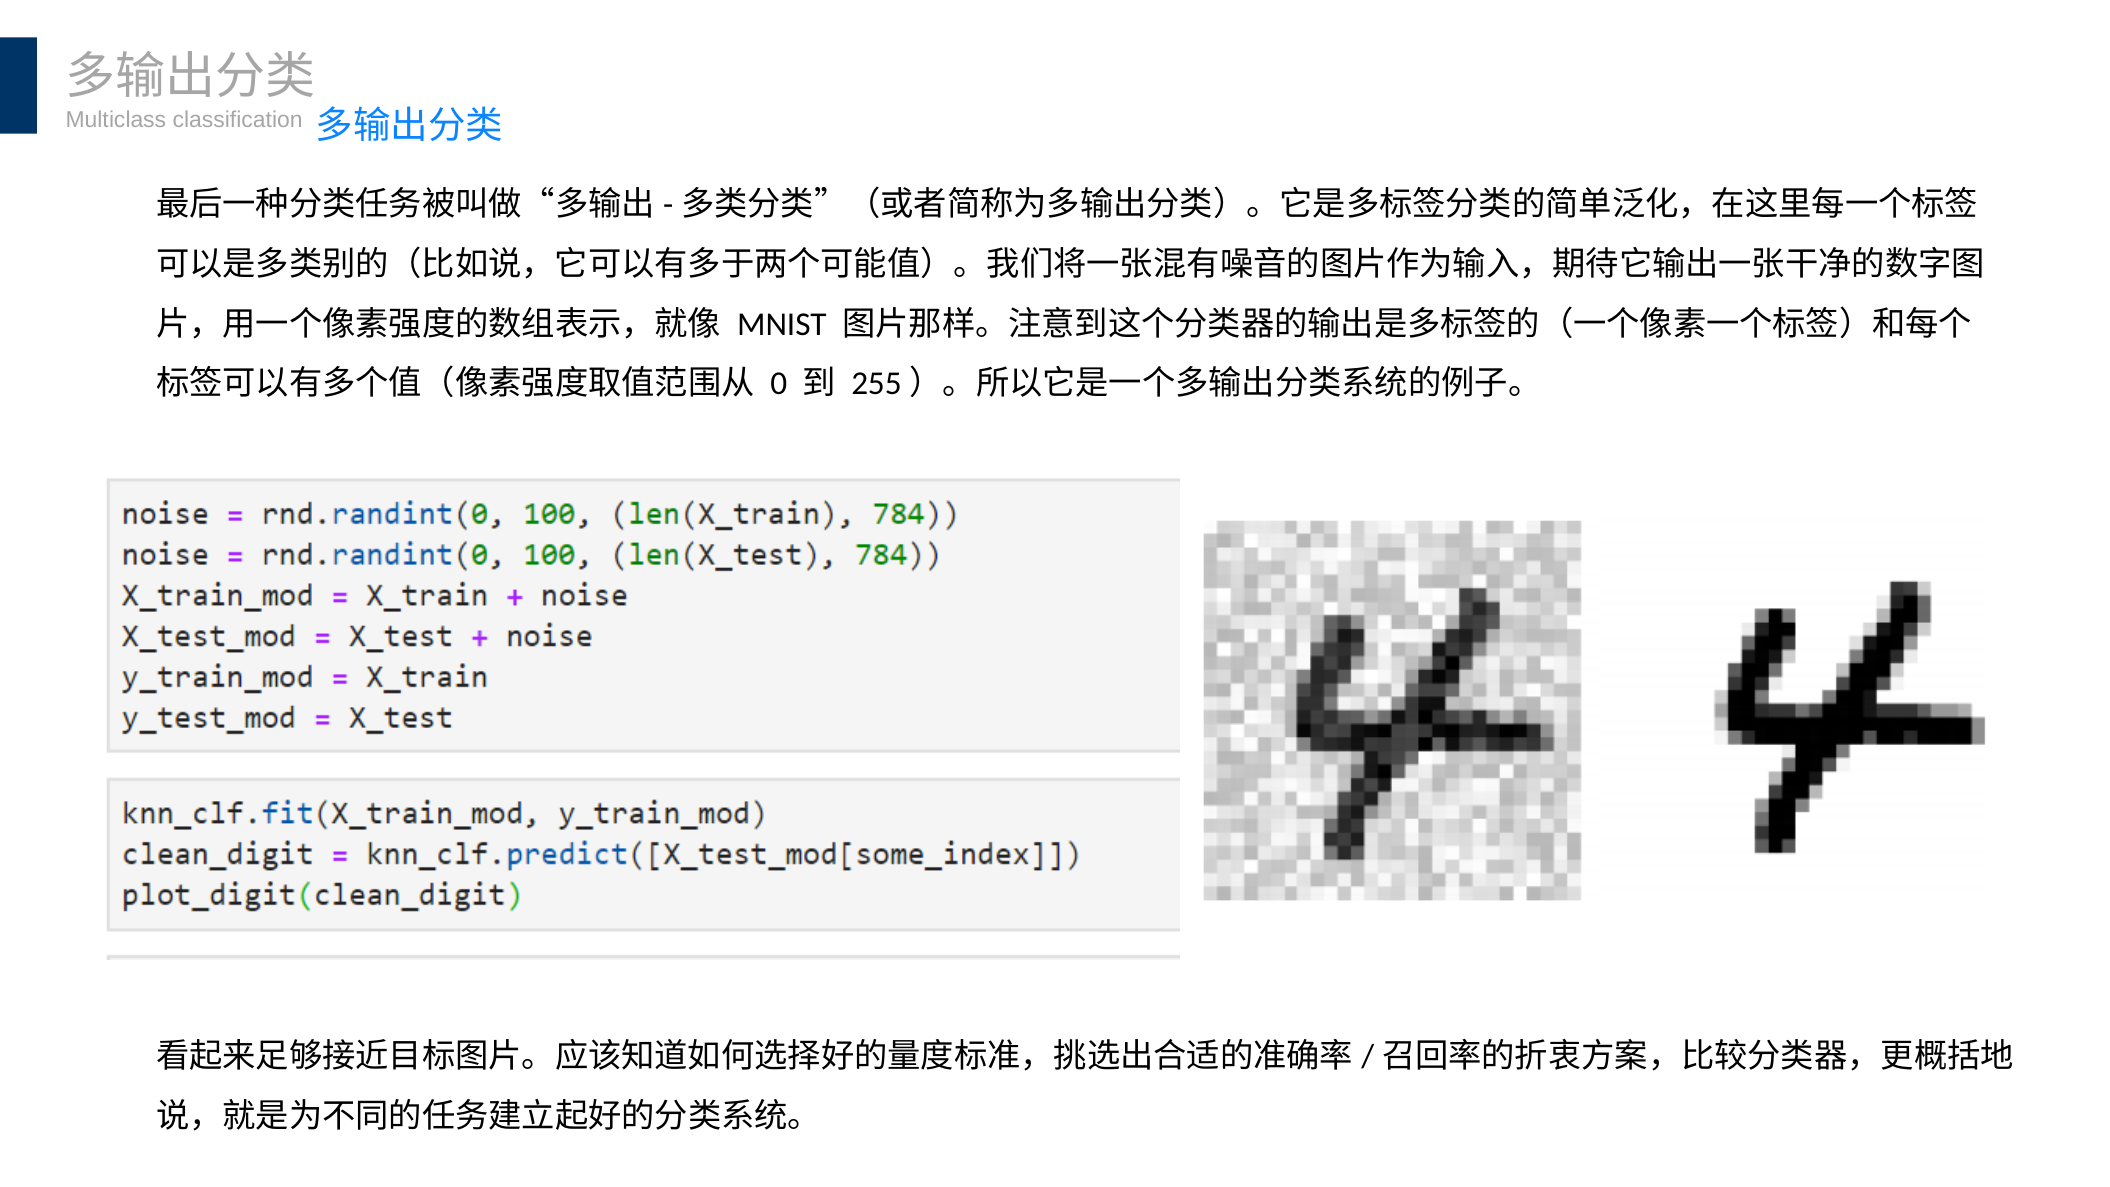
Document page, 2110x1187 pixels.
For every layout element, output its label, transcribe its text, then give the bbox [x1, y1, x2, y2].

text_box 看起来足够接近目标图片。应该知道如何选择好的量度标准，挑选出合适的准确率/召回率的折衷方案，比较分类器，更概括地说，就是为不同的任务建立起好的分类系统。 [141, 1006, 2036, 1142]
picture [93, 463, 2040, 960]
text_box Multiclass classification [65, 104, 300, 132]
text_box 多输出分类 [300, 93, 519, 154]
text_box [0, 36, 38, 135]
text_box 最后一种分类任务被叫做“多输出-多类分类”（或者简称为多输出分类）。它是多标签分类的简单泛化，在这里每一个标签可以是多类别的（比如说，它可以有多于两个可能值）。我们将一张混有噪音的图片作为输入，期待它输出一张干净的数字图片，用一个像素强度的数组表示，就像 MNIST 图片那样。注意到这个分类器的输出是多标签的（一个像素一个标签）和每个标签可以有多个值（像素强度取值范围从 0 到 255）。所以它是一个多输出分类系统的例子。 [141, 154, 2010, 409]
text_box 多输出分类 [65, 43, 316, 104]
